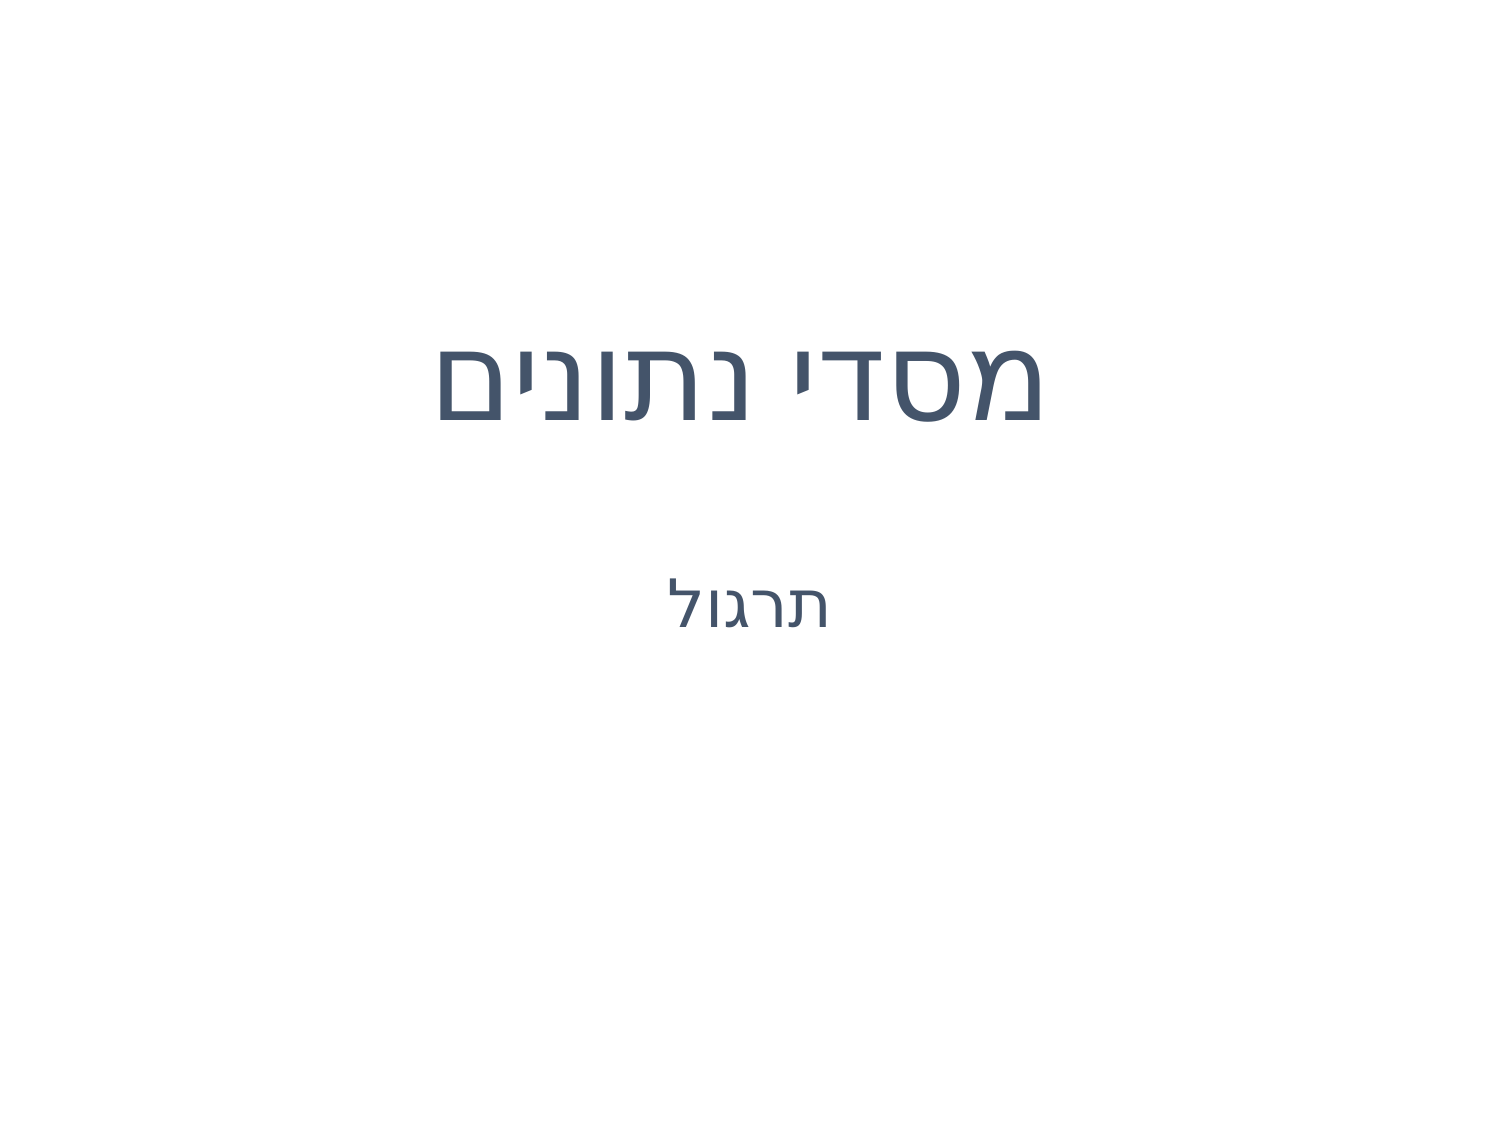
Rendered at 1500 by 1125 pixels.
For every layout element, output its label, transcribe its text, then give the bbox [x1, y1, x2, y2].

title מסדי נתונים [29, 160, 1453, 455]
subtitle תרגול [416, 562, 1066, 665]
